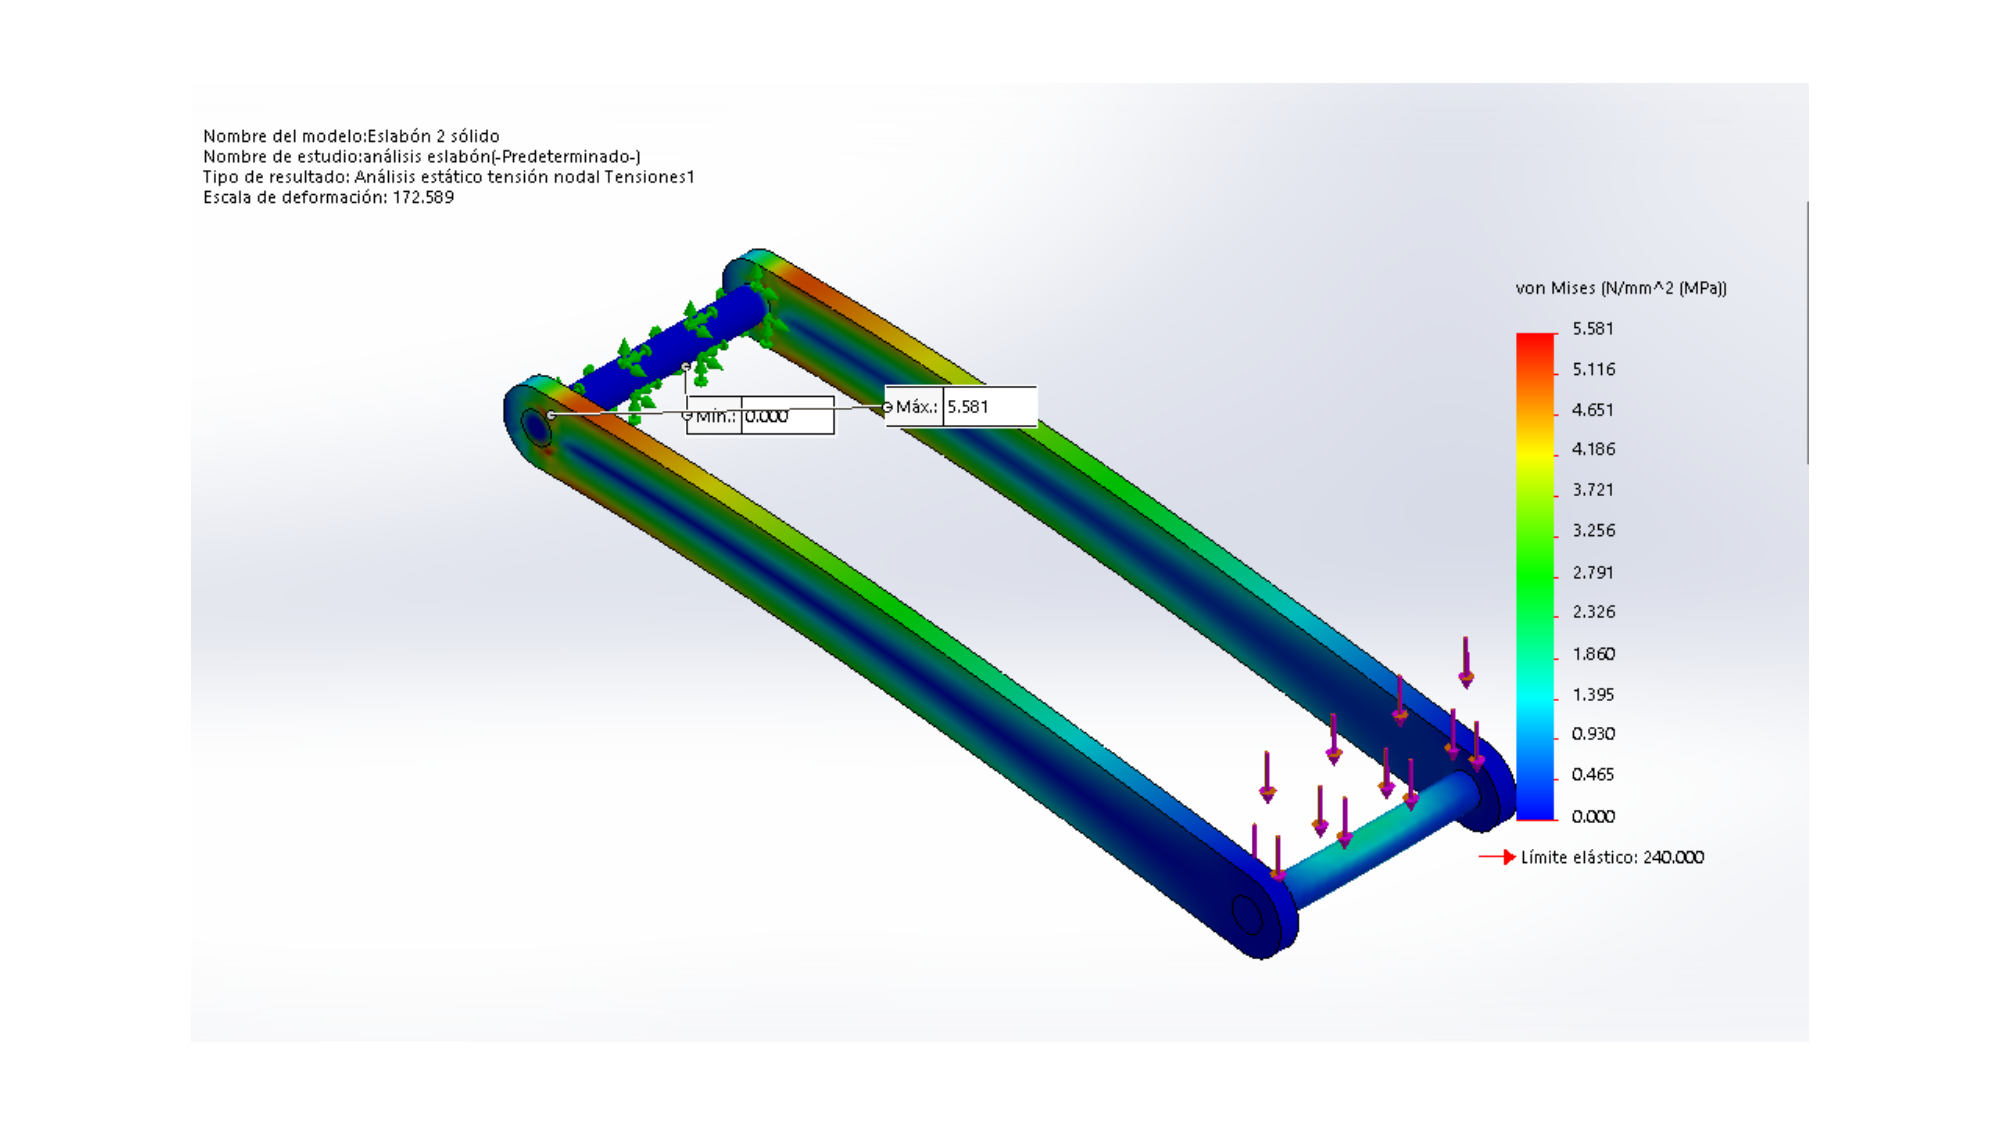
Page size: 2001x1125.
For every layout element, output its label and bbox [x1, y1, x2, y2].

picture [191, 83, 1809, 1042]
